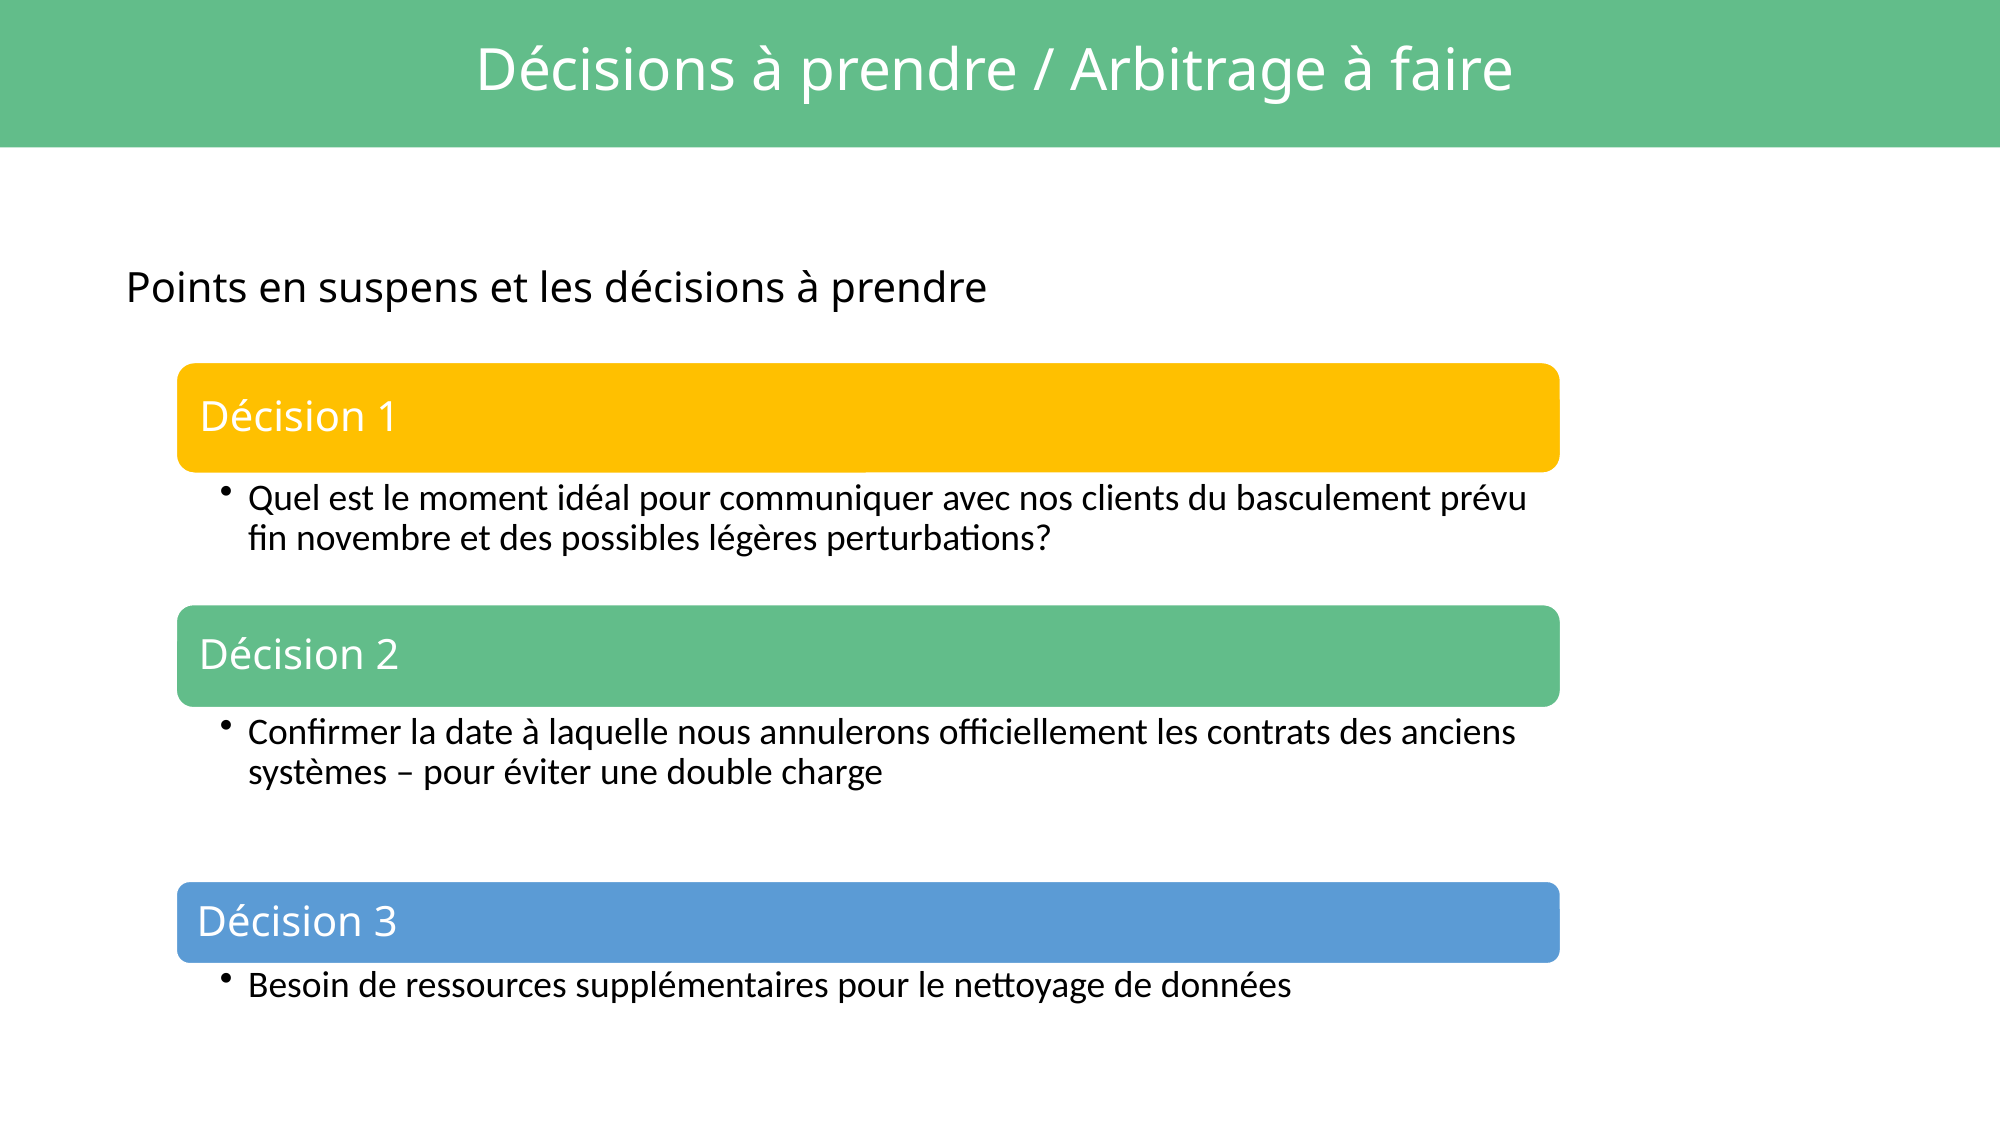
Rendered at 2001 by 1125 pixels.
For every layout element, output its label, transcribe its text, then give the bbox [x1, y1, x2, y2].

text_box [175, 362, 1561, 1053]
title Décisions à prendre / Arbitrage à faire [71, 32, 1919, 112]
list Points en suspens et les décisions à prendre [110, 258, 1863, 323]
text_box [0, 0, 2000, 148]
